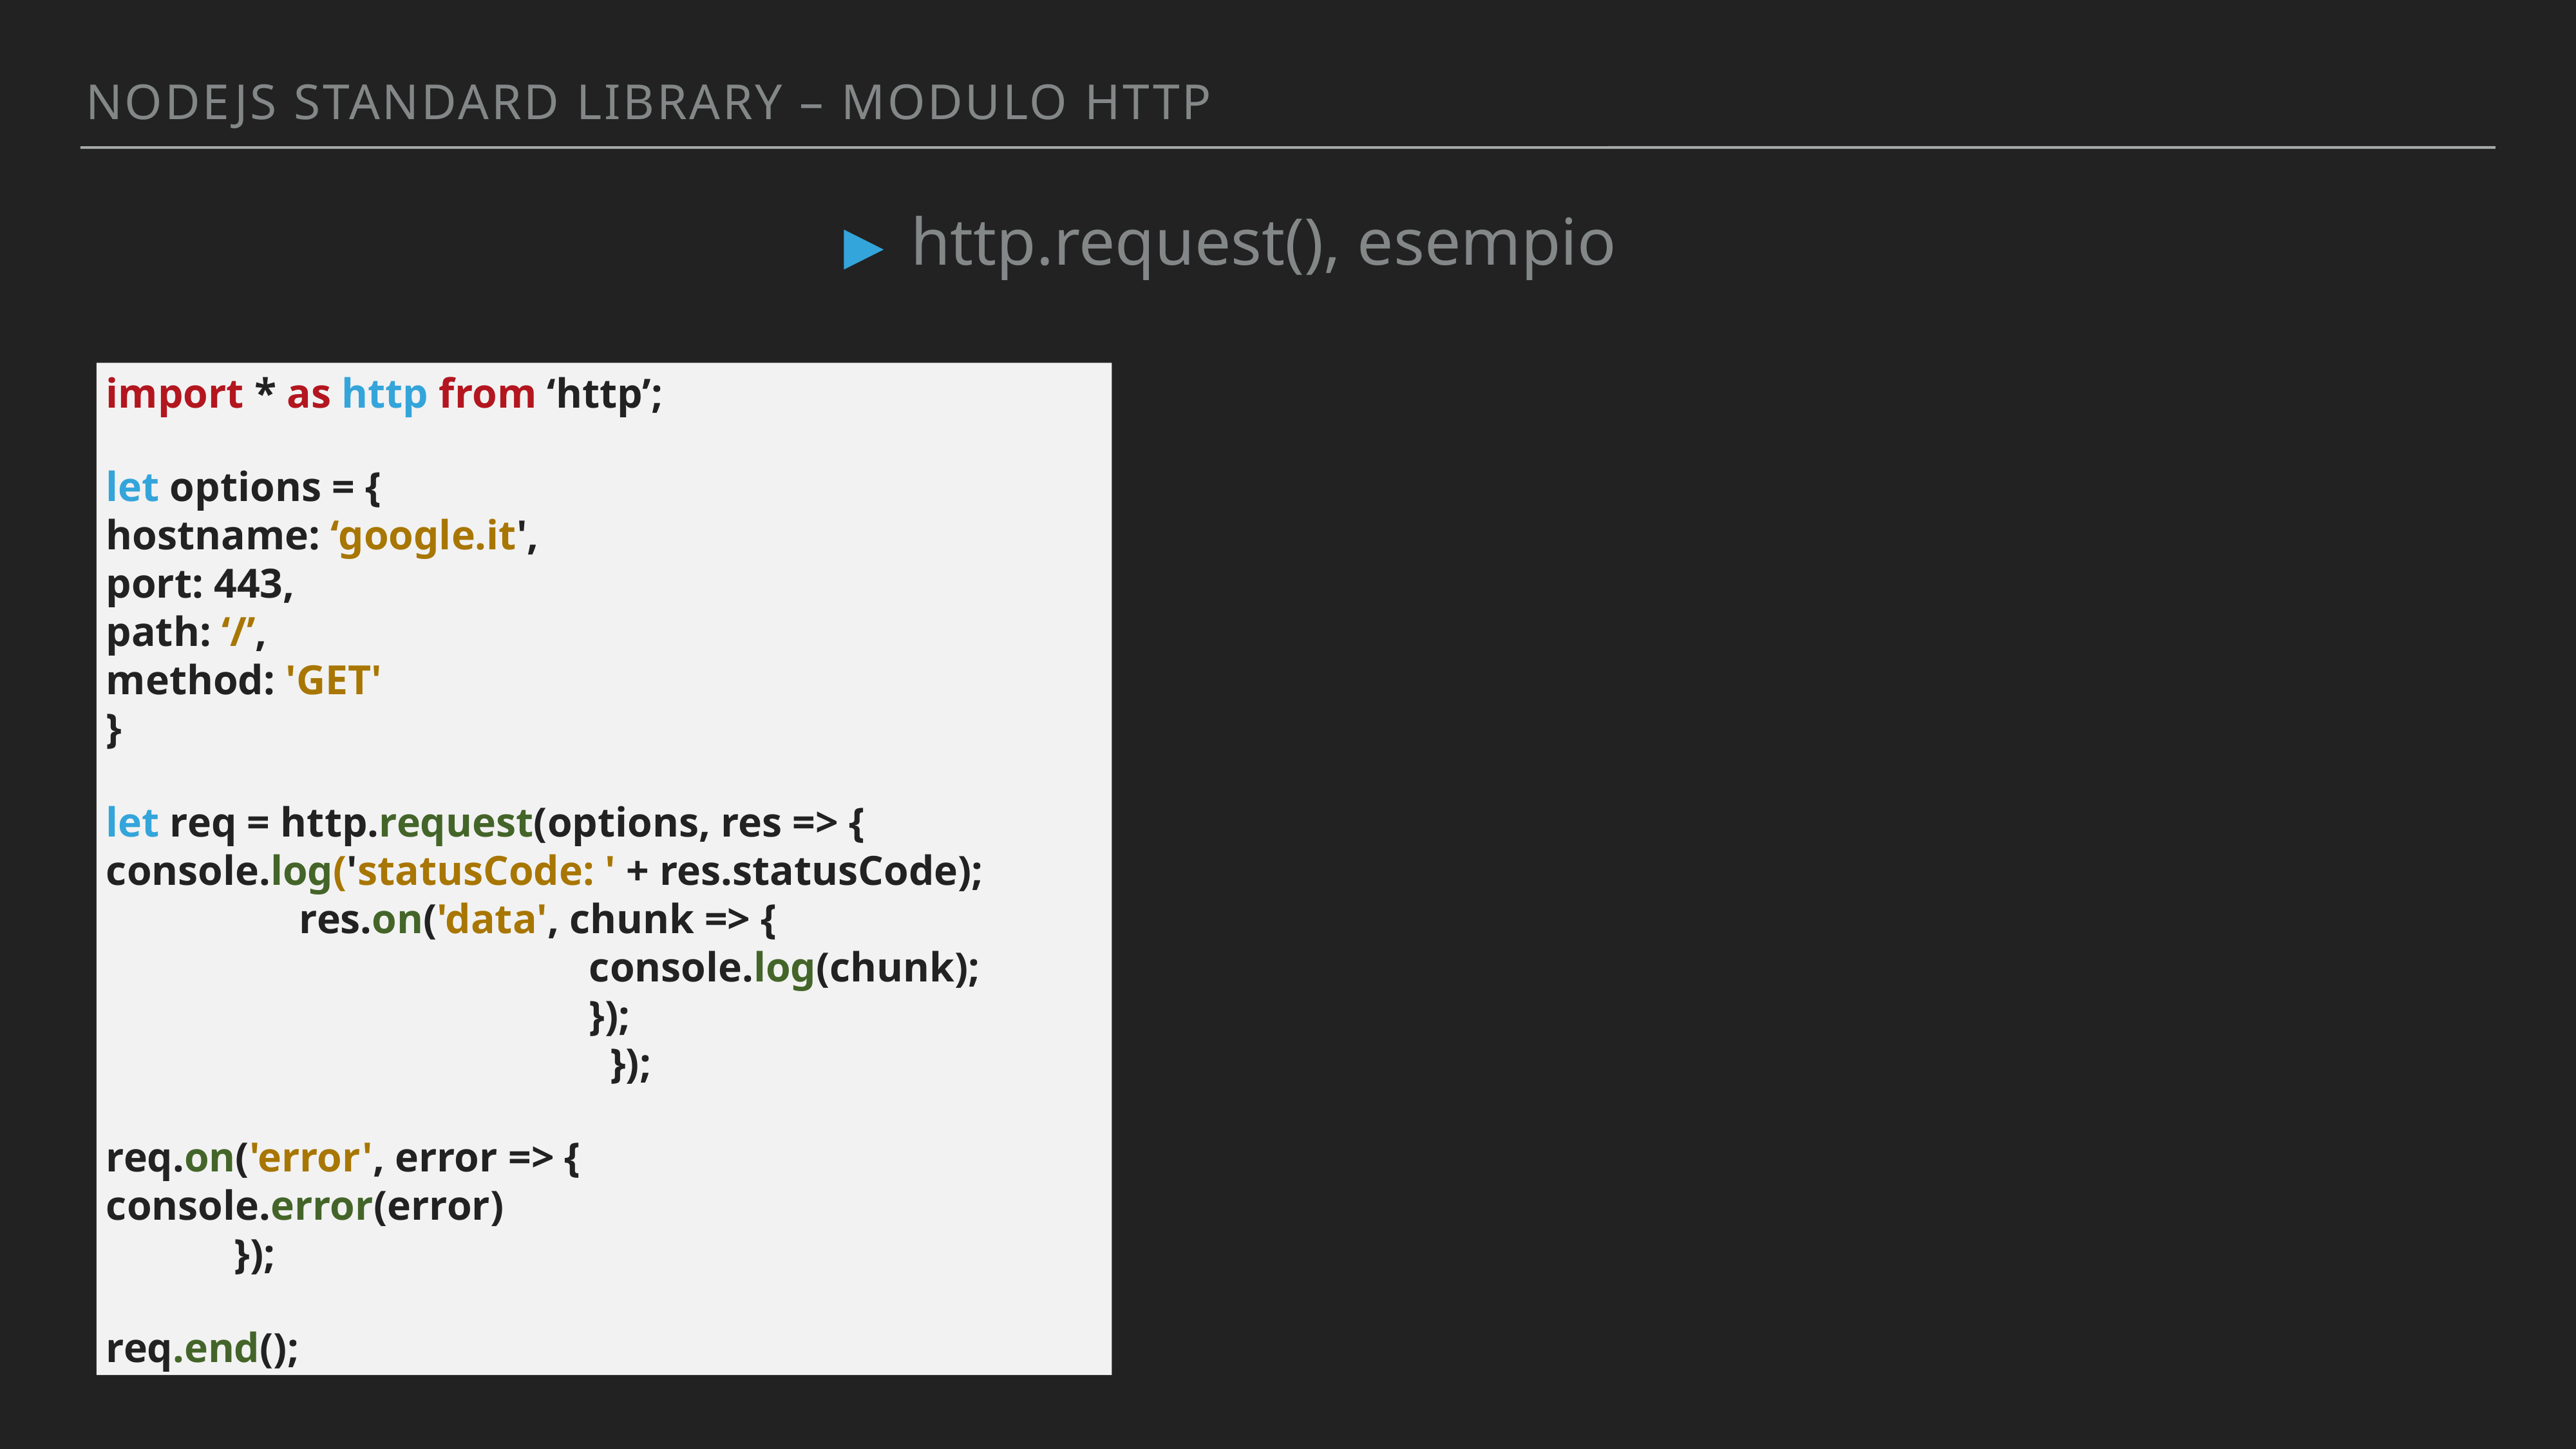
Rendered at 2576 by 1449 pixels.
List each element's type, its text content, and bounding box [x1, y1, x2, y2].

list Nodejs standArd library – MODULO http [80, 75, 2295, 135]
list http.request(), esempio [838, 194, 1738, 293]
text_box import * as http from ‘http’; let options = { hostname: ‘google.it', port: 443, path: ‘/’, method: 'GET' } let req = http.request(options, res => { console.log('statusCode: ' + res.statusCode); res.on('data', chunk => { console.log(chunk); }); }); req.on('error', error => { console.error(error) }); req.end(); [96, 363, 1112, 1376]
